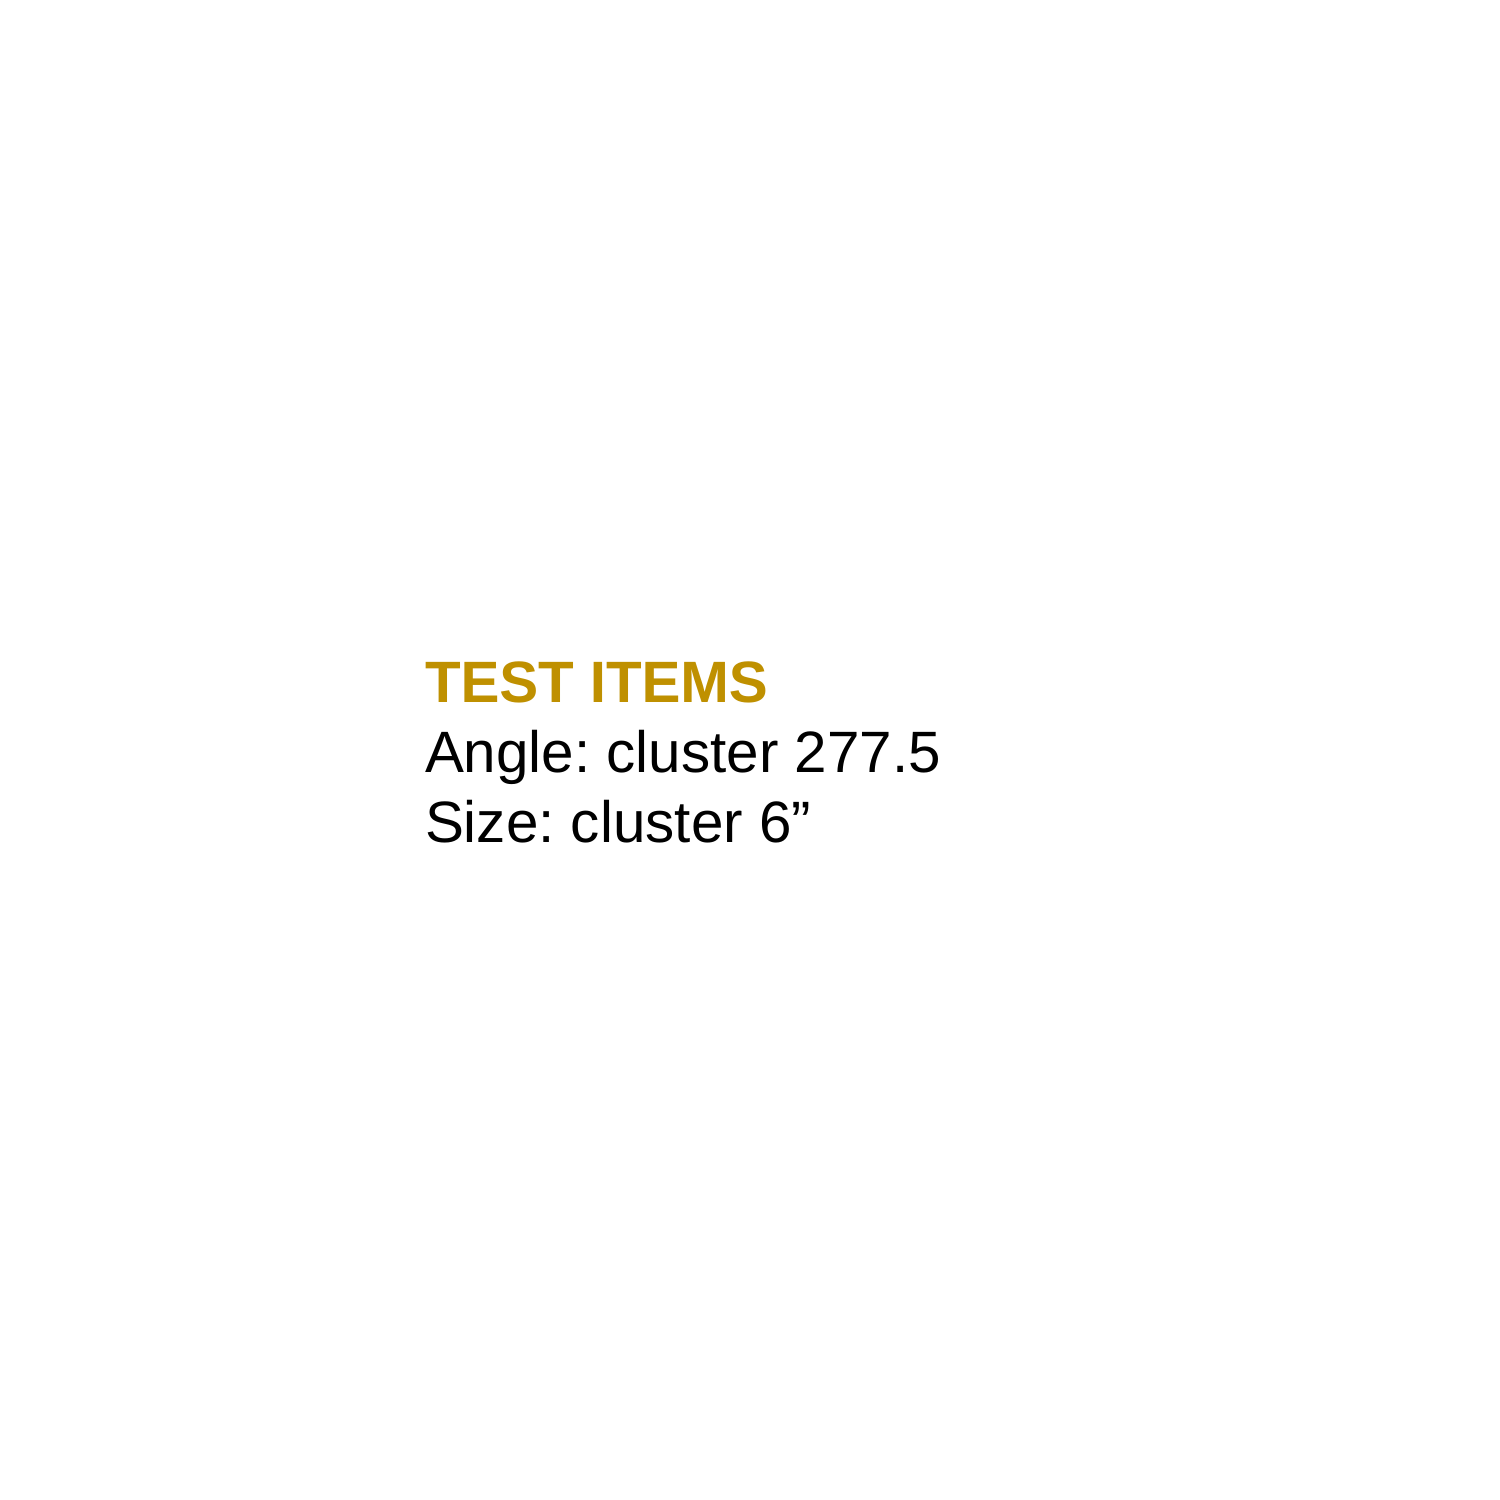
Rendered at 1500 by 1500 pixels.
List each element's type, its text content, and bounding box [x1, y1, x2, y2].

text_box TEST ITEMS Angle: cluster 277.5 Size: cluster 6” [410, 636, 969, 862]
